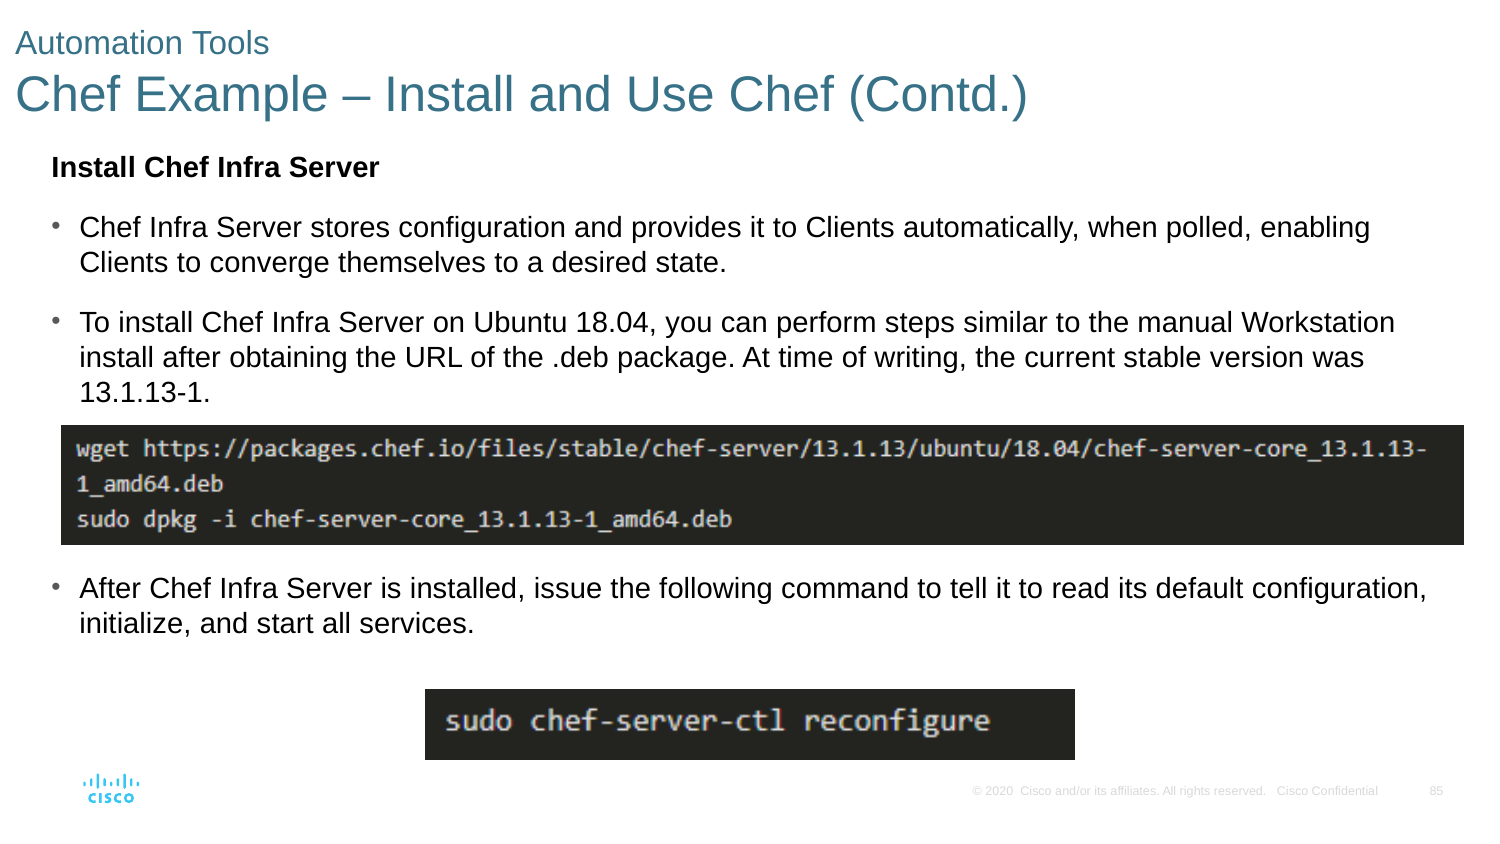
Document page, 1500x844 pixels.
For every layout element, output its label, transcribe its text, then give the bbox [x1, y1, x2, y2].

title Automation Tools Chef Example – Install and Use Chef (Contd.) [0, 6, 1500, 137]
picture [425, 688, 1075, 761]
text_box After Chef Infra Server is installed, issue the following command to tell it to read its default configuration, initialize, and start all services. [36, 561, 1464, 844]
list Install Chef Infra Server Chef Infra Server stores configuration and provides it to Clients automatically, when polled, enabling Clients to converge themselves to a desired state. To install Chef Infra Server on Ubuntu 18.04, you can perform steps similar to the manual Workstation install after obtaining the URL of the .deb package. At time of writing, the current stable version was 13.1.13-1. [36, 140, 1464, 422]
picture [61, 425, 1464, 545]
